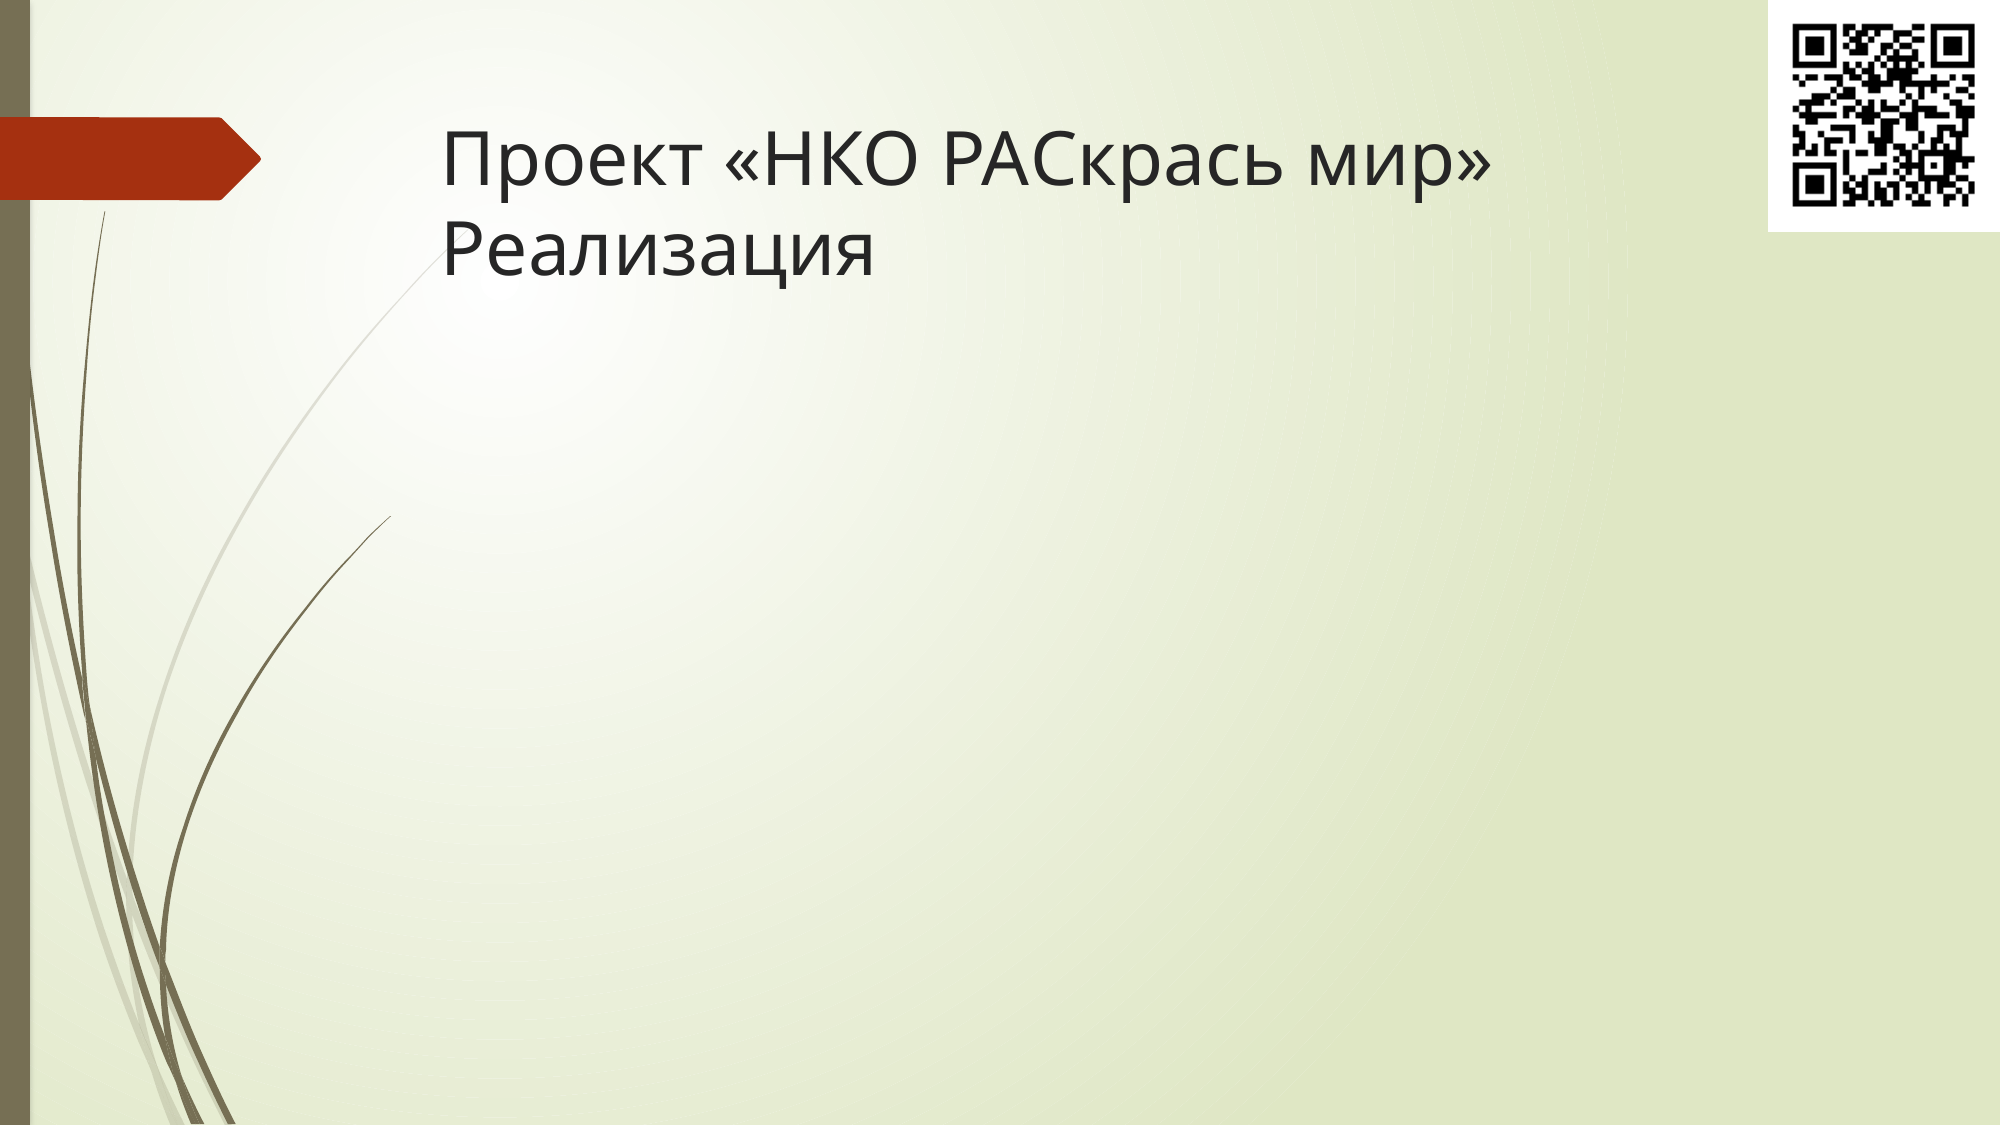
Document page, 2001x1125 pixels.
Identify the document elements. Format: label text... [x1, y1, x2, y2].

title Проект «НКО РАСкрась мир» Реализация [425, 102, 1888, 313]
picture [1768, 0, 2000, 232]
